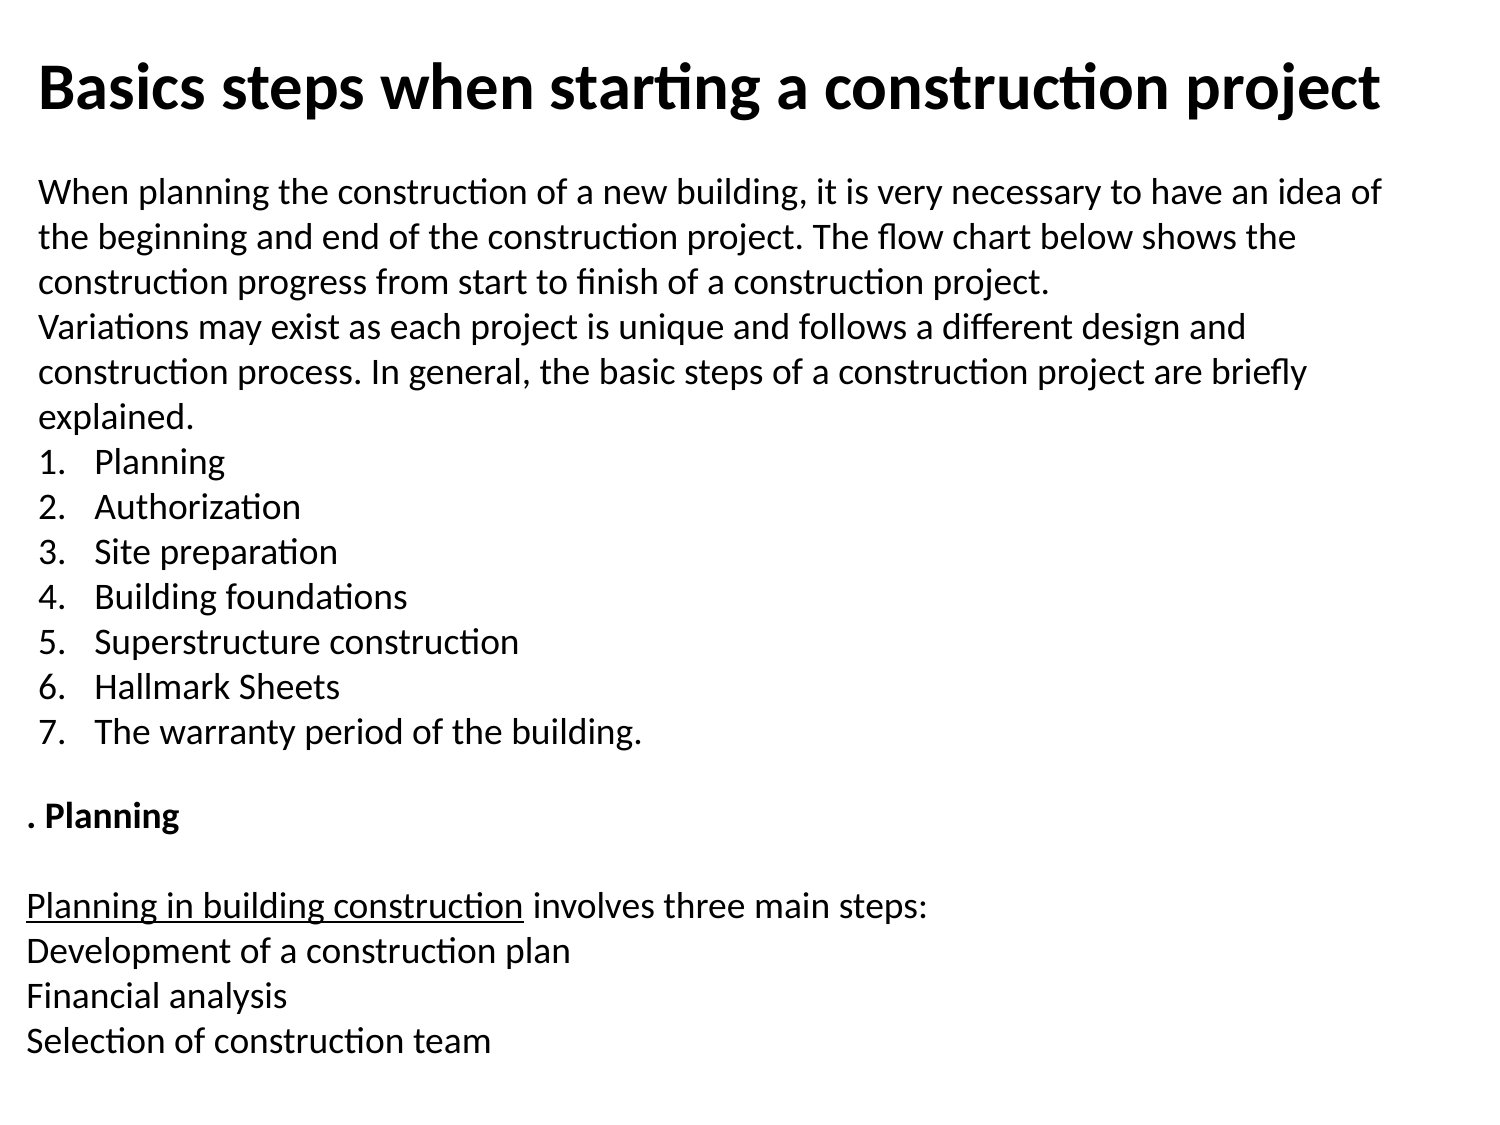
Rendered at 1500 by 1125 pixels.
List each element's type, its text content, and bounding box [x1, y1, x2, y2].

text_box . Planning Planning in building construction involves three main steps: Development of a construction plan Financial analysis Selection of construction team [11, 738, 1500, 1068]
text_box Basics steps when starting a construction project When planning the construction of a new building, it is very necessary to have an idea of ​​the beginning and end of the construction project. The flow chart below shows the construction progress from start to finish of a construction project. Variations may exist as each project is unique and follows a different design and construction process. In general, the basic steps of a construction project are briefly explained. Planning Authorization Site preparation Building foundations Superstructure construction Hallmark Sheets The warranty period of the building. [23, 35, 1454, 738]
